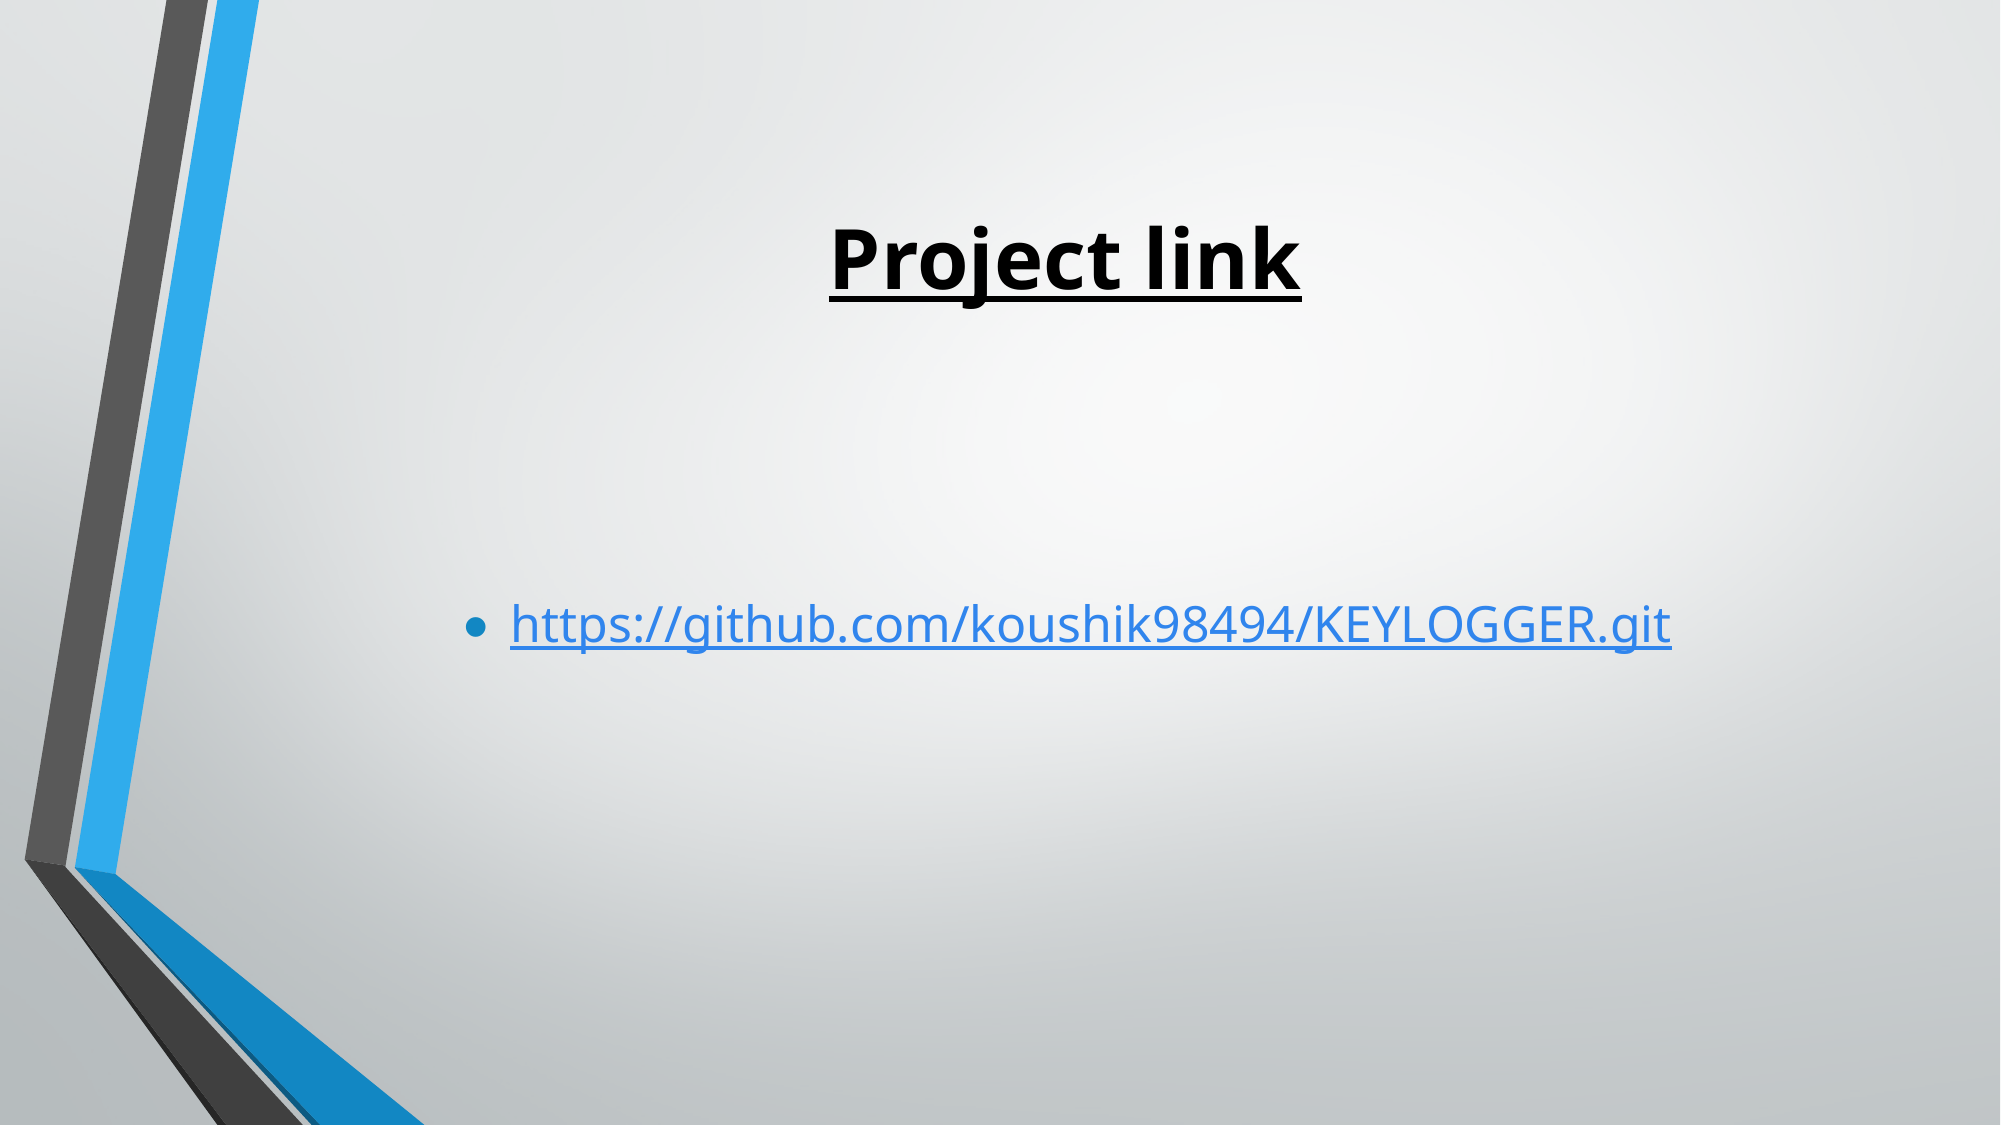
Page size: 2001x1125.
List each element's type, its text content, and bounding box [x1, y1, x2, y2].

title Project link [243, 112, 1887, 400]
list https://github.com/koushik98494/KEYLOGGER.git [448, 437, 1887, 816]
